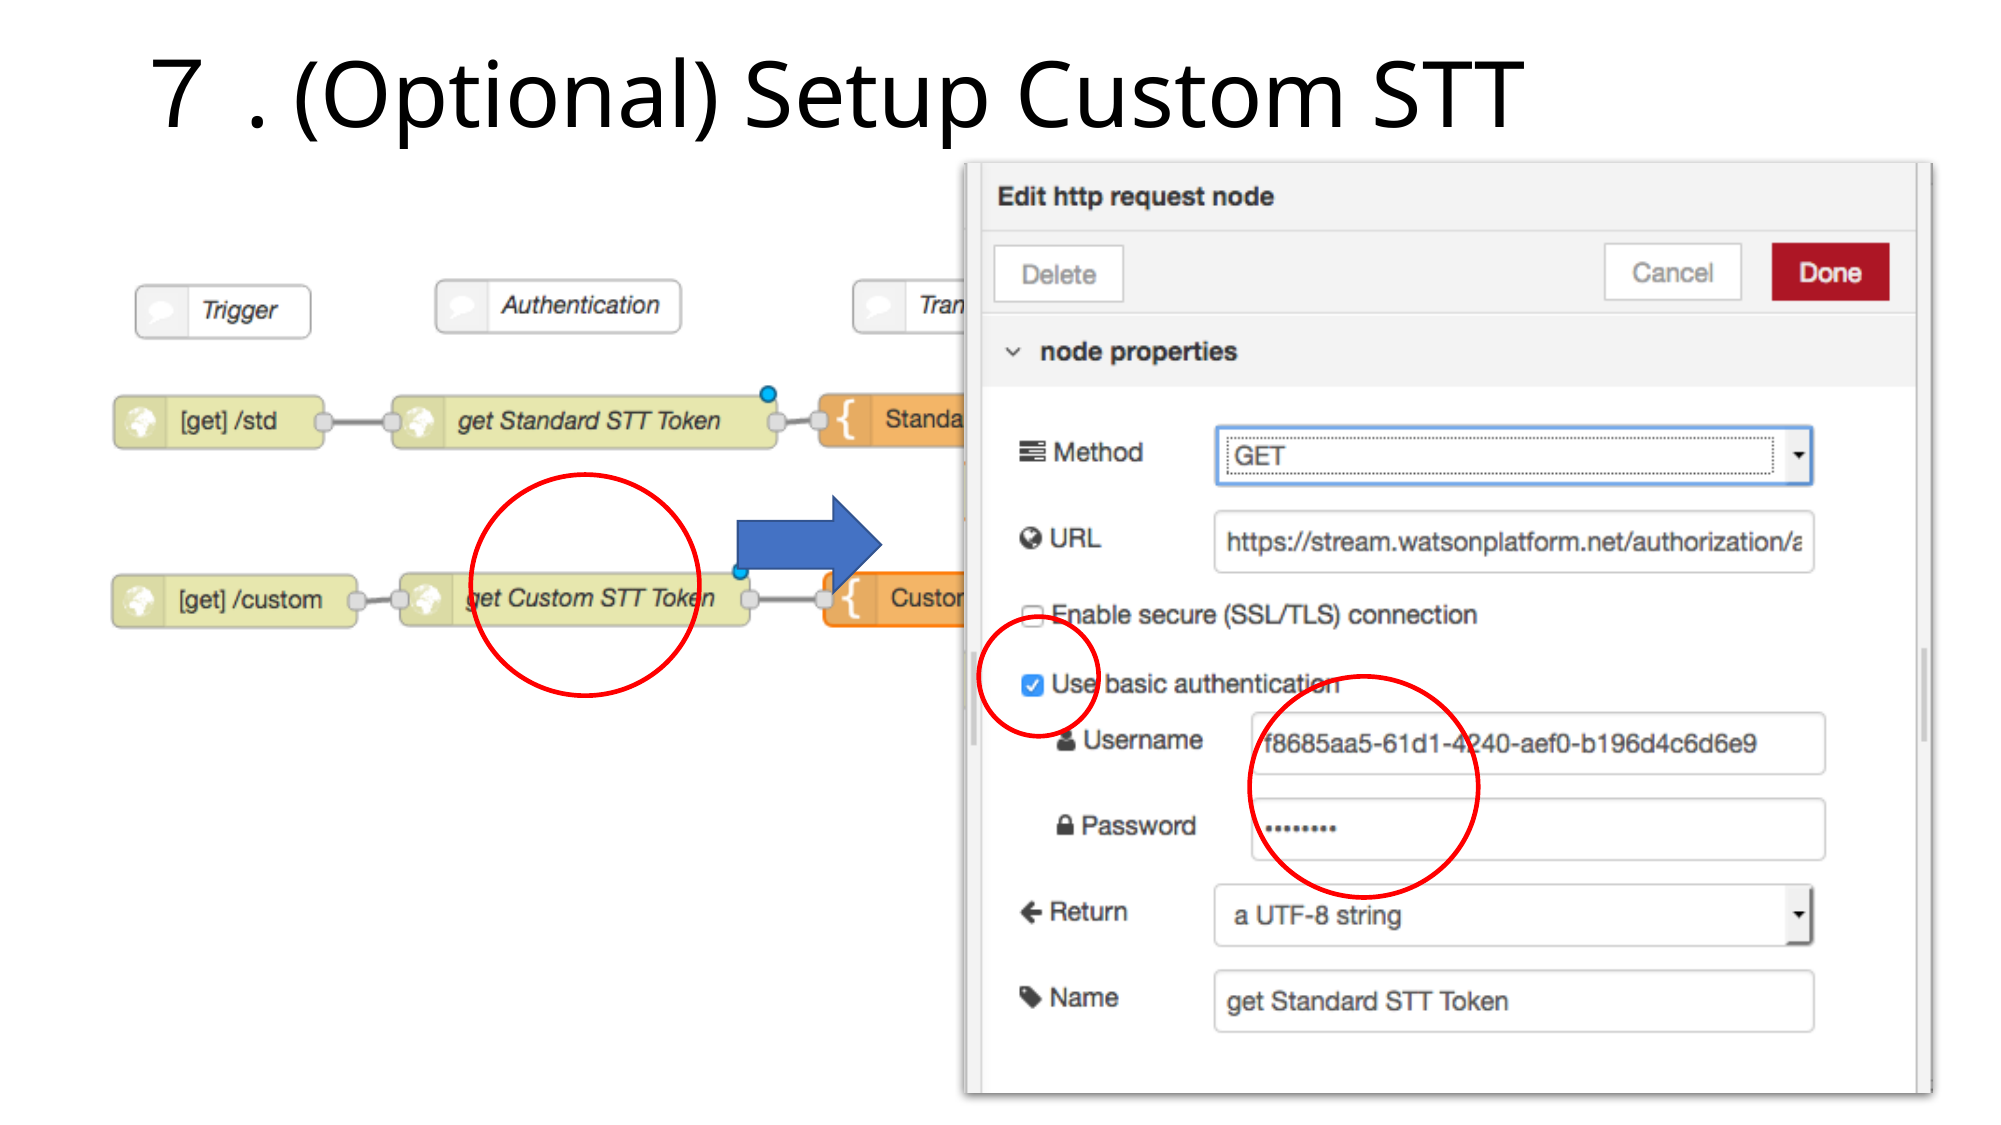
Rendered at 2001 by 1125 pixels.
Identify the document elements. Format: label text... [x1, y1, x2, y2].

text_box [495, 656, 675, 697]
picture [88, 163, 1933, 1093]
title ７. (Optional) Setup Custom STT [116, 0, 1842, 207]
